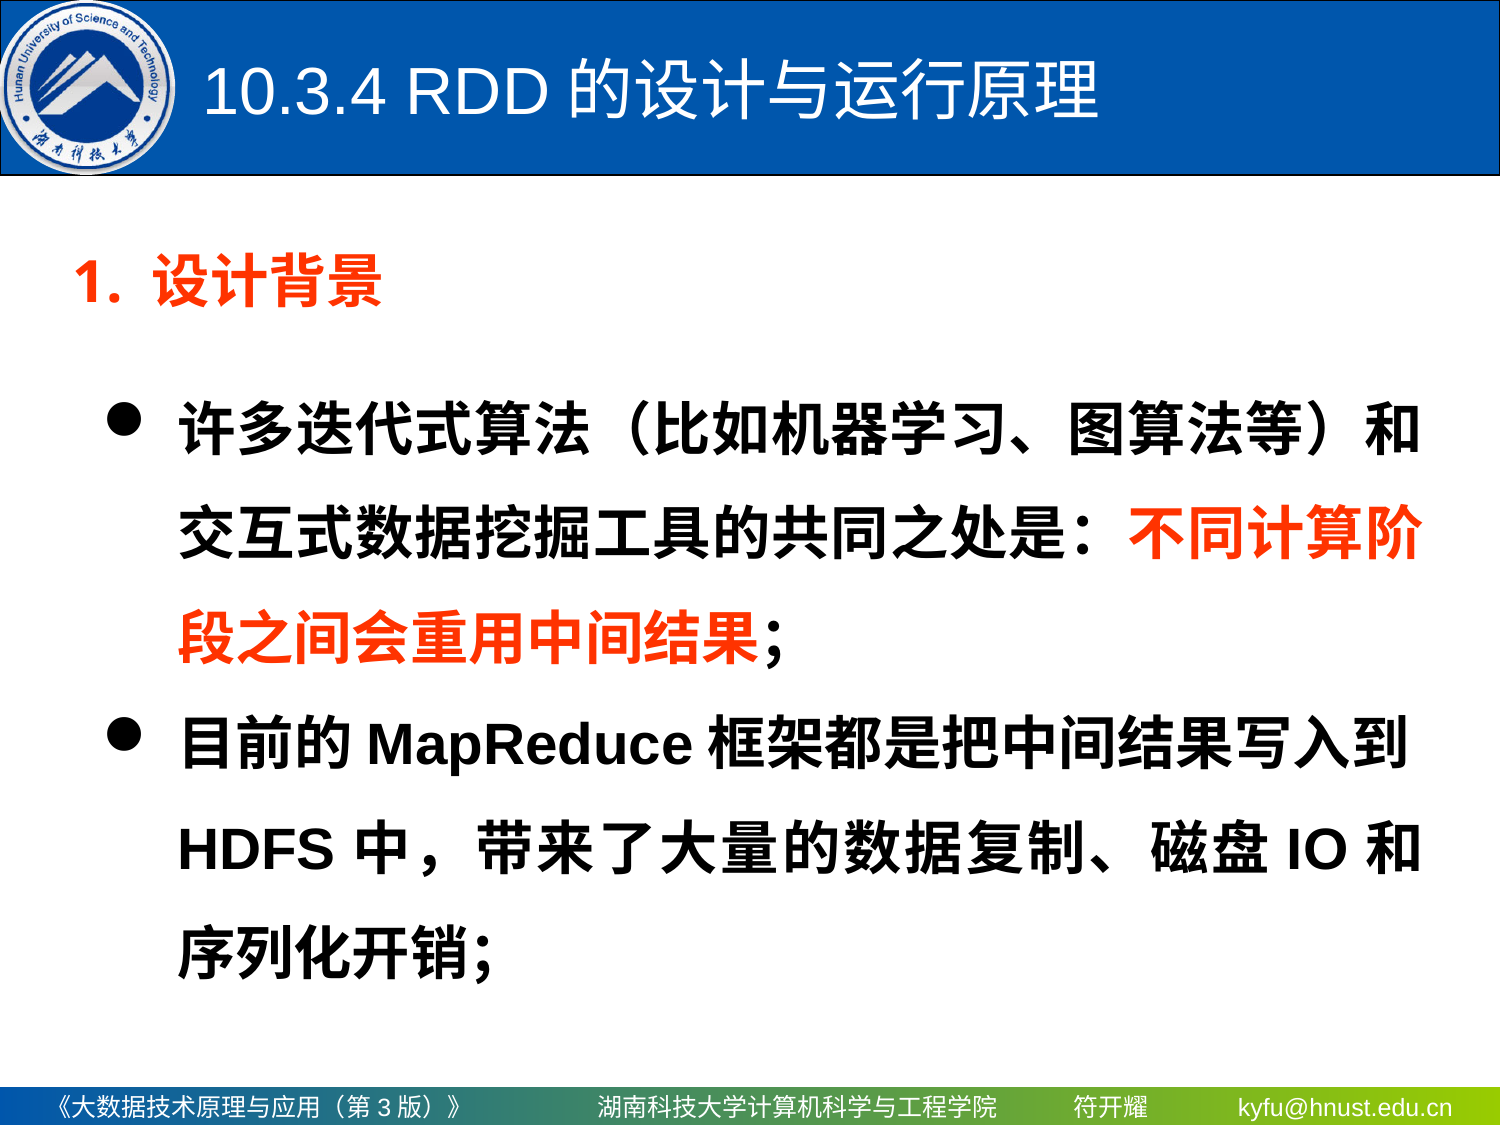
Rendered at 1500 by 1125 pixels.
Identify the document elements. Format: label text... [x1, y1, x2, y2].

text_box 1. 设计背景 [57, 237, 1439, 322]
picture [0, 0, 176, 175]
text_box 许多迭代式算法（比如机器学习、图算法等）和交互式数据挖掘工具的共同之处是：不同计算阶段之间会重用中间结果； 目前的MapReduce框架都是把中间结果写入到HDFS中，带来了大量的数据复制、磁盘IO和序列化开销； [87, 349, 1439, 994]
title 10.3.4 RDD的设计与运行原理 [187, 12, 1500, 163]
